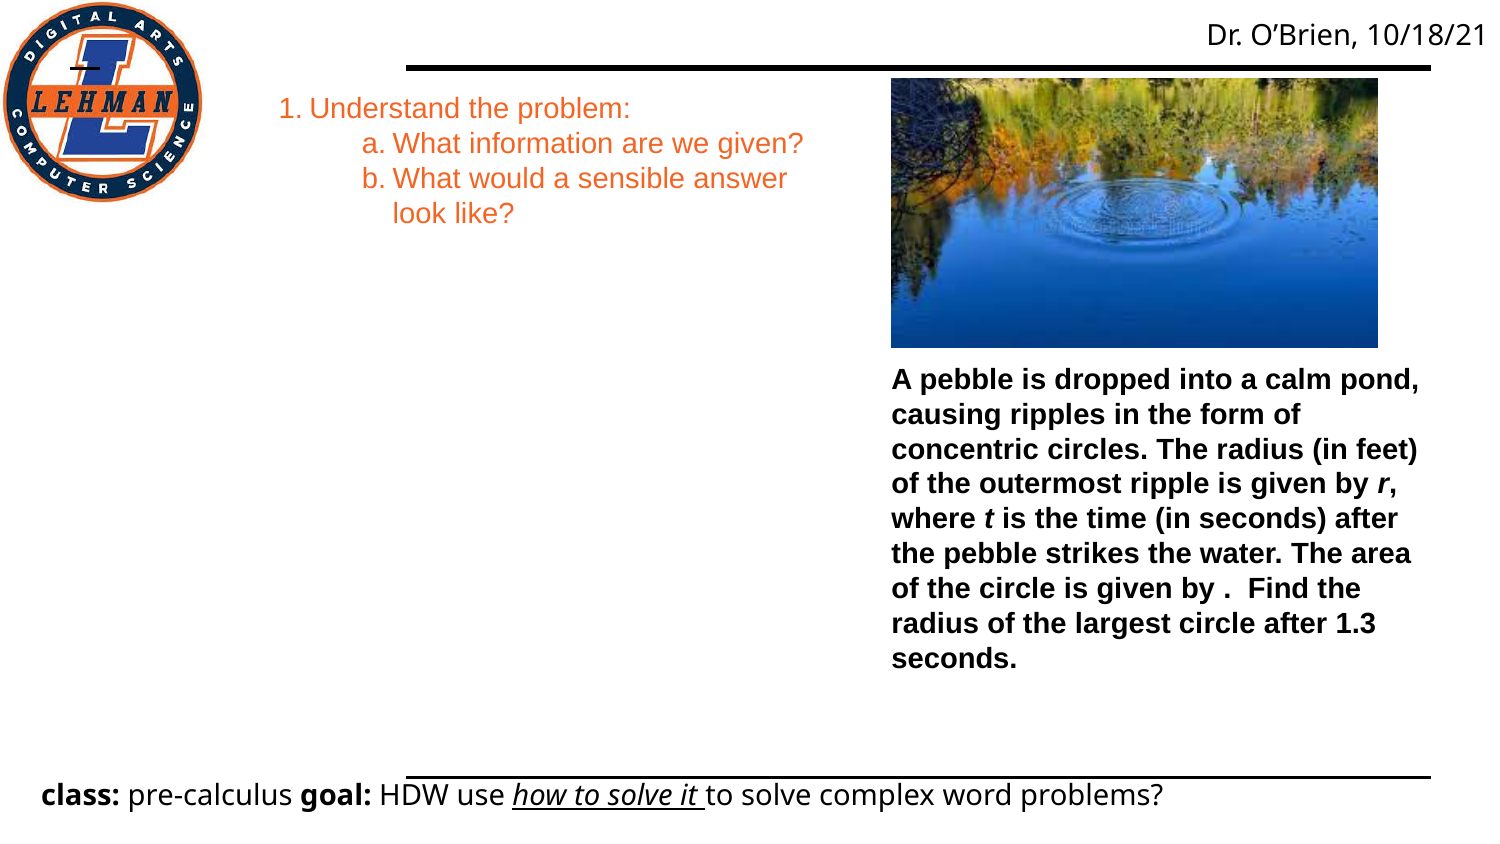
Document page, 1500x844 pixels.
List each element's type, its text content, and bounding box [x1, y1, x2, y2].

text_box Understand the problem: What information are we given? What would a sensible answer look like? [278, 89, 817, 230]
picture [0, 0, 204, 204]
text_box A pebble is dropped into a calm pond, causing ripples in the form of concentric circles. The radius (in feet) of the outermost ripple is given by r, where t is the time (in seconds) after the pebble strikes the water. The area of the circle is given by . Find the radius of the largest circle after 1.3 seconds. [891, 360, 1430, 715]
picture [891, 78, 1378, 348]
